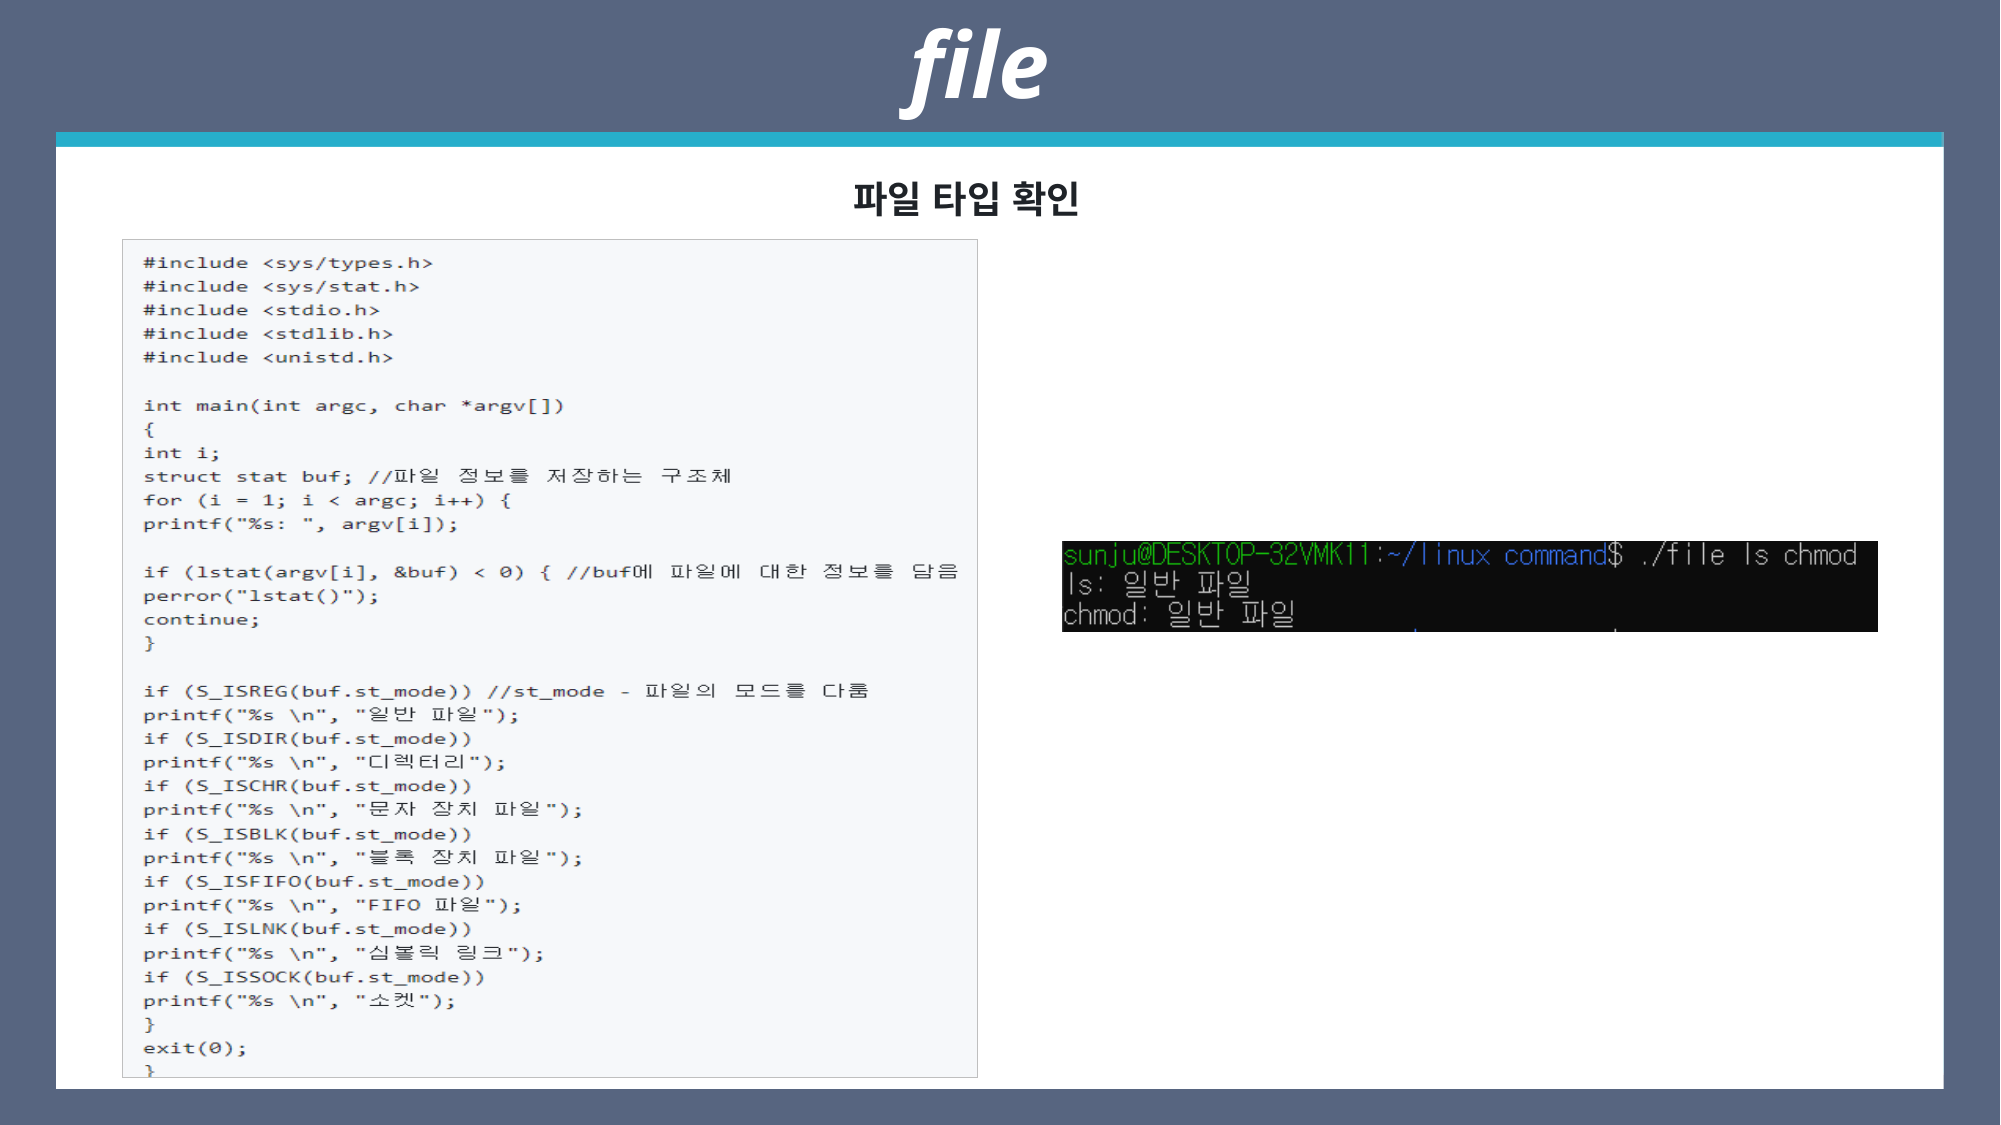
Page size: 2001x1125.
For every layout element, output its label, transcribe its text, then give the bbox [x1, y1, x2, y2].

text_box [55, 146, 1945, 1090]
text_box 파일 타입 확인 [838, 168, 1493, 228]
text_box file [895, 0, 1092, 125]
picture [122, 239, 978, 1078]
picture [1062, 541, 1878, 632]
